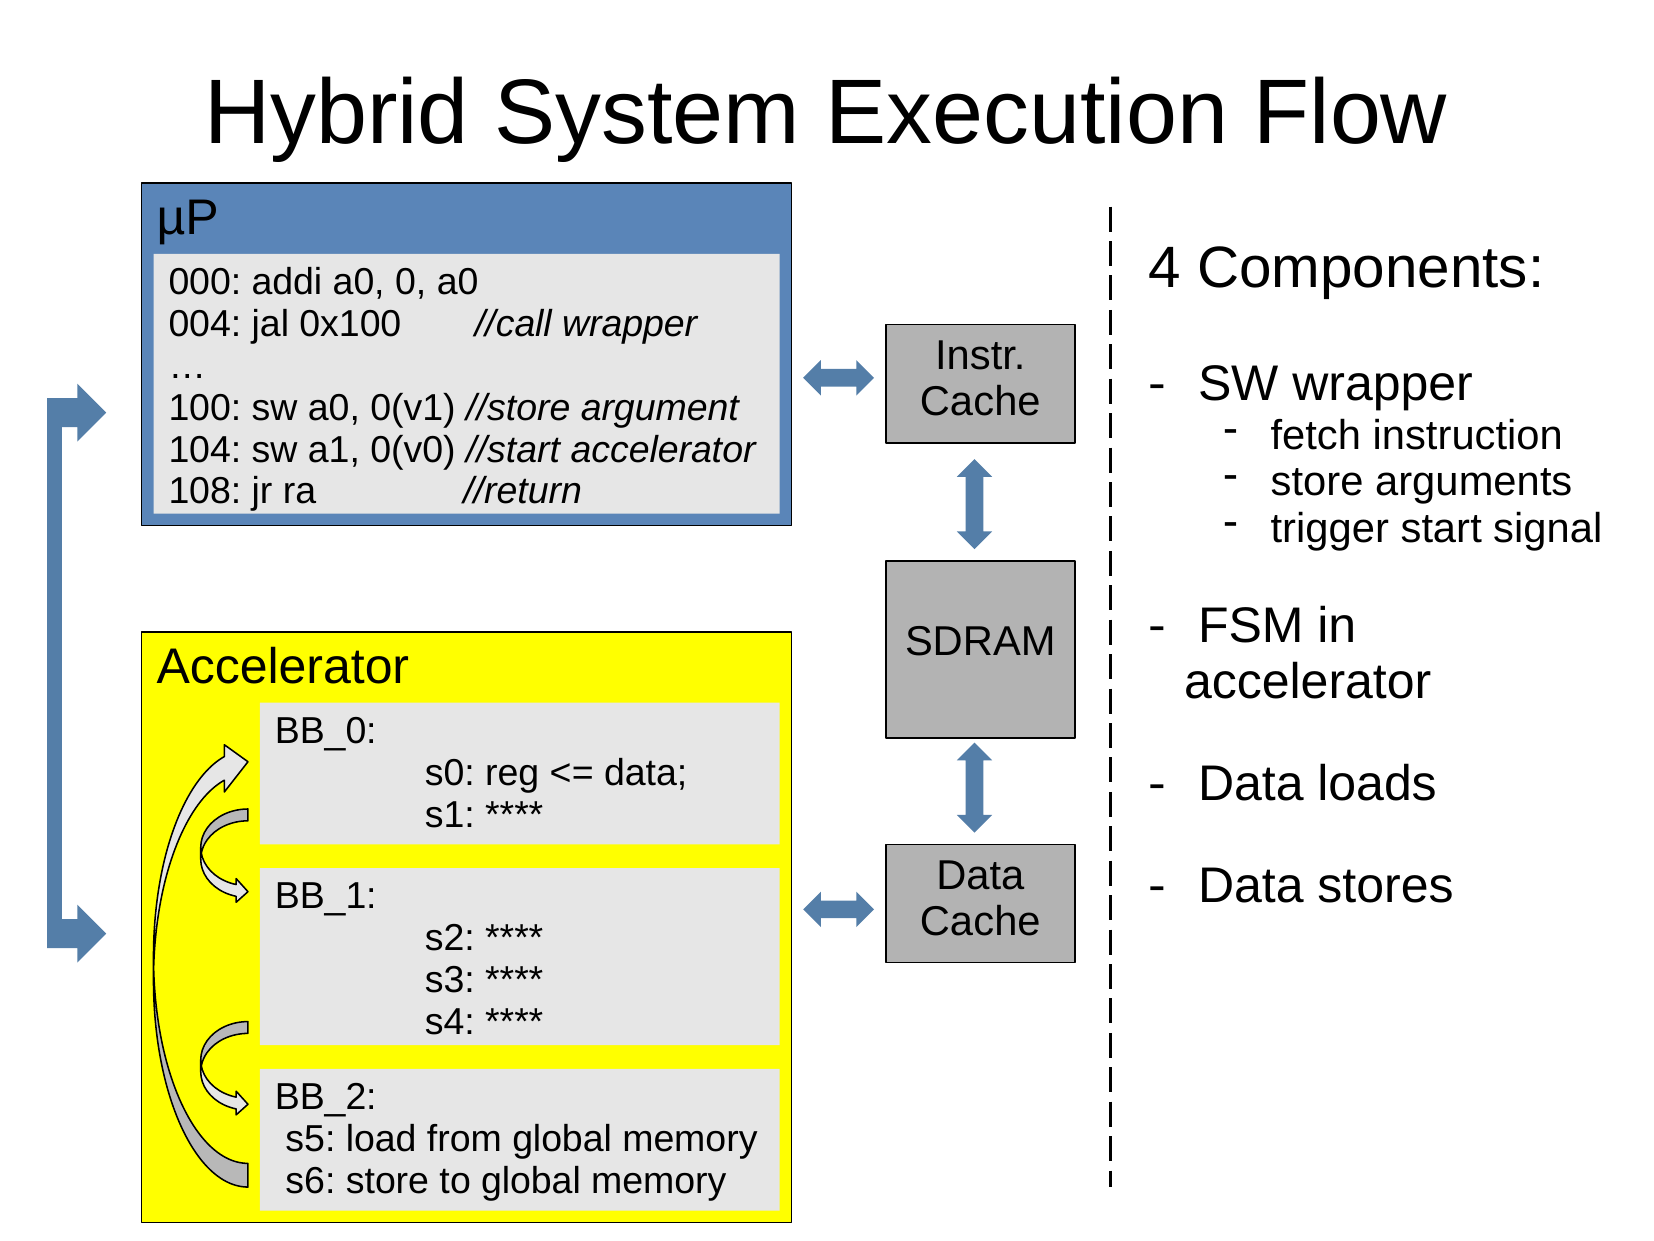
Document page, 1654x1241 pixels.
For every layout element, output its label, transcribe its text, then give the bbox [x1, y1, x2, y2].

text_box [803, 360, 875, 396]
text_box 4 Components: SW wrapper fetch instruction store arguments trigger start signal FSM in accelerator Data loads Data stores [1133, 228, 1619, 968]
text_box SDRAM [885, 560, 1075, 739]
text_box Hybrid System Execution Flow [82, 5, 1571, 213]
text_box [956, 459, 993, 550]
text_box [956, 742, 993, 833]
text_box Accelerator [141, 631, 792, 1223]
text_box BB_0: s0: reg <= data; s1: **** [259, 702, 780, 845]
text_box [200, 1021, 248, 1115]
text_box BB_1: s2: **** s3: **** s4: **** [259, 868, 780, 1046]
text_box µP [141, 183, 792, 526]
text_box 000: addi a0, 0, a0 004: jal 0x100 //call wrapper … 100: sw a0, 0(v1) //store argument 104: sw a1, 0(v0) //start accelerator 108: jr ra //return [153, 253, 780, 514]
text_box [200, 808, 248, 903]
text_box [46, 383, 107, 963]
text_box Instr. Cache [885, 324, 1075, 443]
text_box [153, 744, 248, 1188]
text_box BB_2: s5: load from global memory s6: store to global memory [259, 1068, 780, 1211]
text_box Data Cache [885, 844, 1075, 963]
text_box [803, 891, 875, 928]
